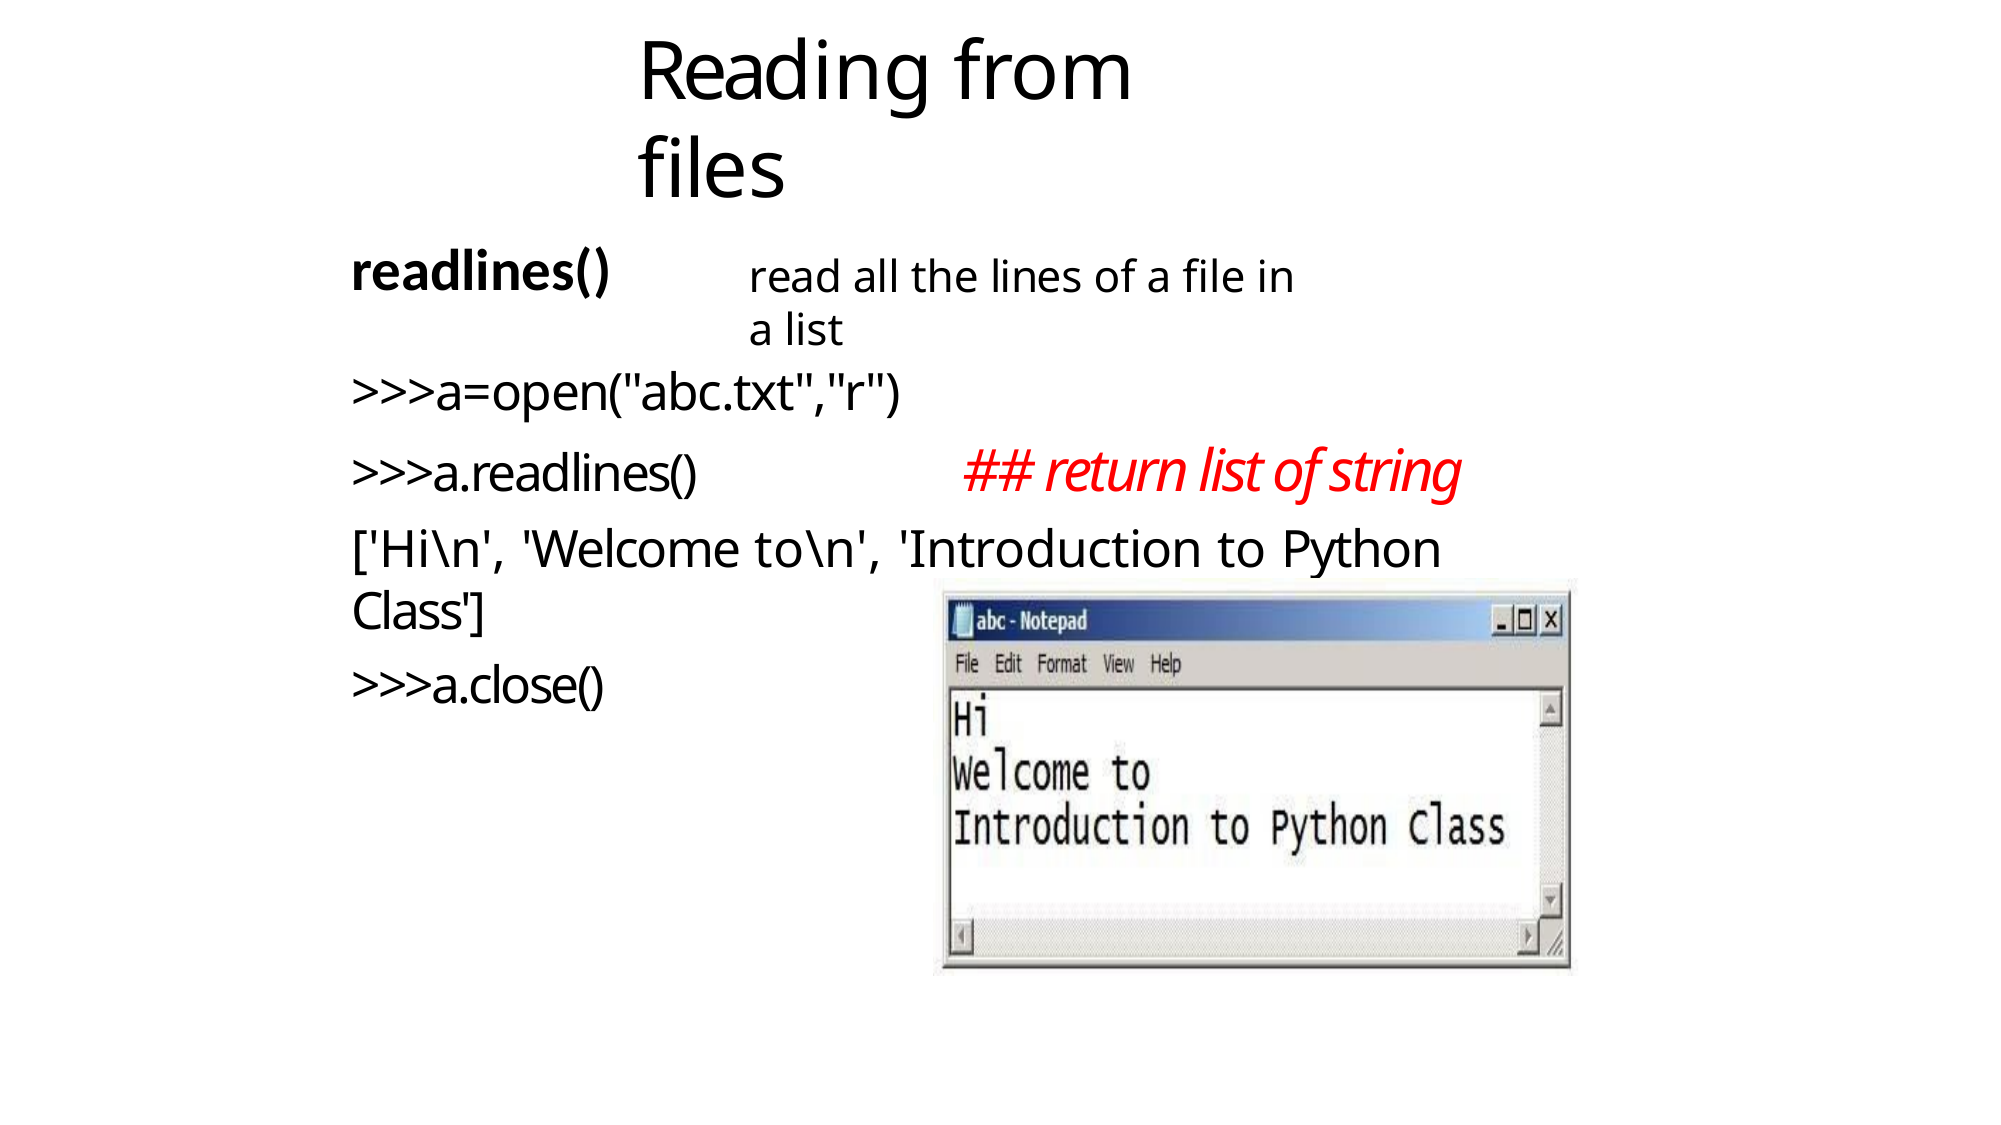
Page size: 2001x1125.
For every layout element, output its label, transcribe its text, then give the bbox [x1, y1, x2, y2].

text_box readlines() [349, 229, 614, 302]
picture [933, 578, 1581, 976]
title Reading from files [635, 17, 1232, 214]
text_box >>>a=open("abc.txt","r") >>>a.readlines() ## return list of string ['Hi\n', 'Welcome to\n', 'Introduction to Python Class'] >>>a.close() [349, 344, 1483, 715]
text_box read all the lines of a file in a list [746, 246, 1322, 344]
